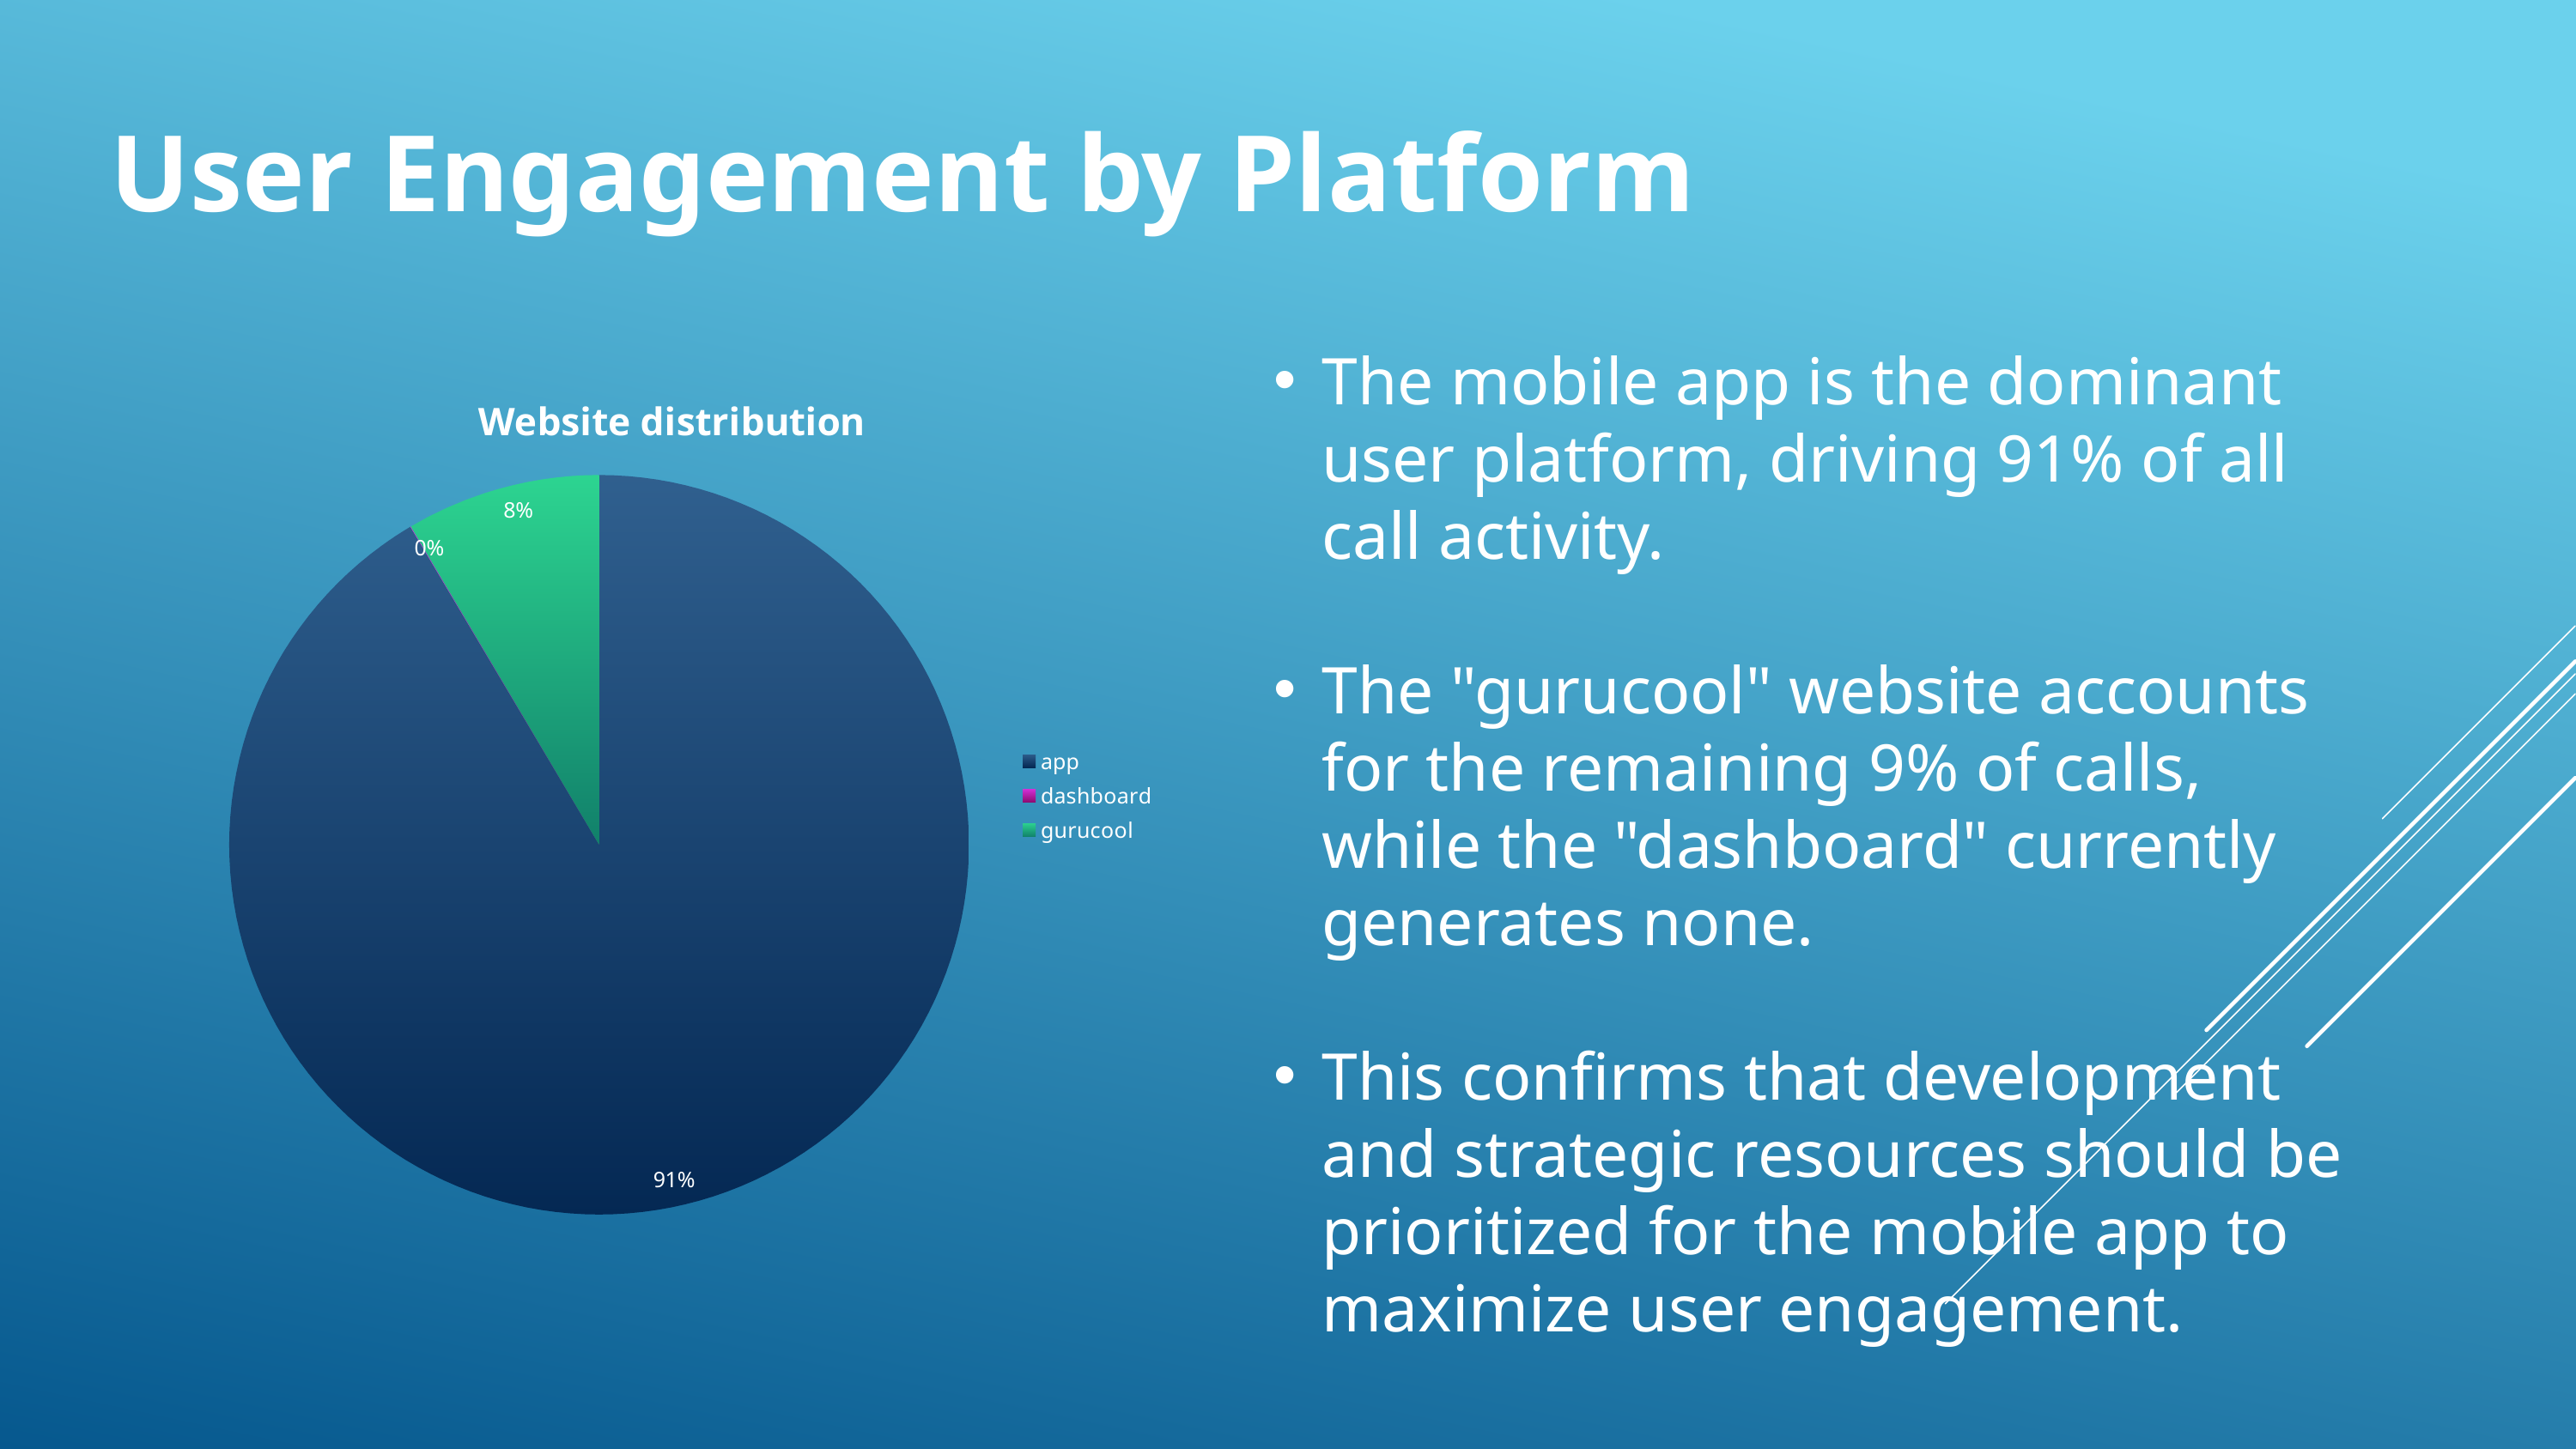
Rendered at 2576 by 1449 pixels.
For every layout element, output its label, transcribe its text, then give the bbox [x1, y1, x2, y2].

text_box User Engagement by Platform [110, 114, 2245, 233]
chart [182, 359, 1170, 1233]
text_box The mobile app is the dominant user platform, driving 91% of all call activity. The "gurucool" website accounts for the remaining 9% of calls, while the "dashboard" currently generates none. This confirms that development and strategic resources should be prioritized for the mobile app to maximize user engagement. [1261, 334, 2388, 1404]
